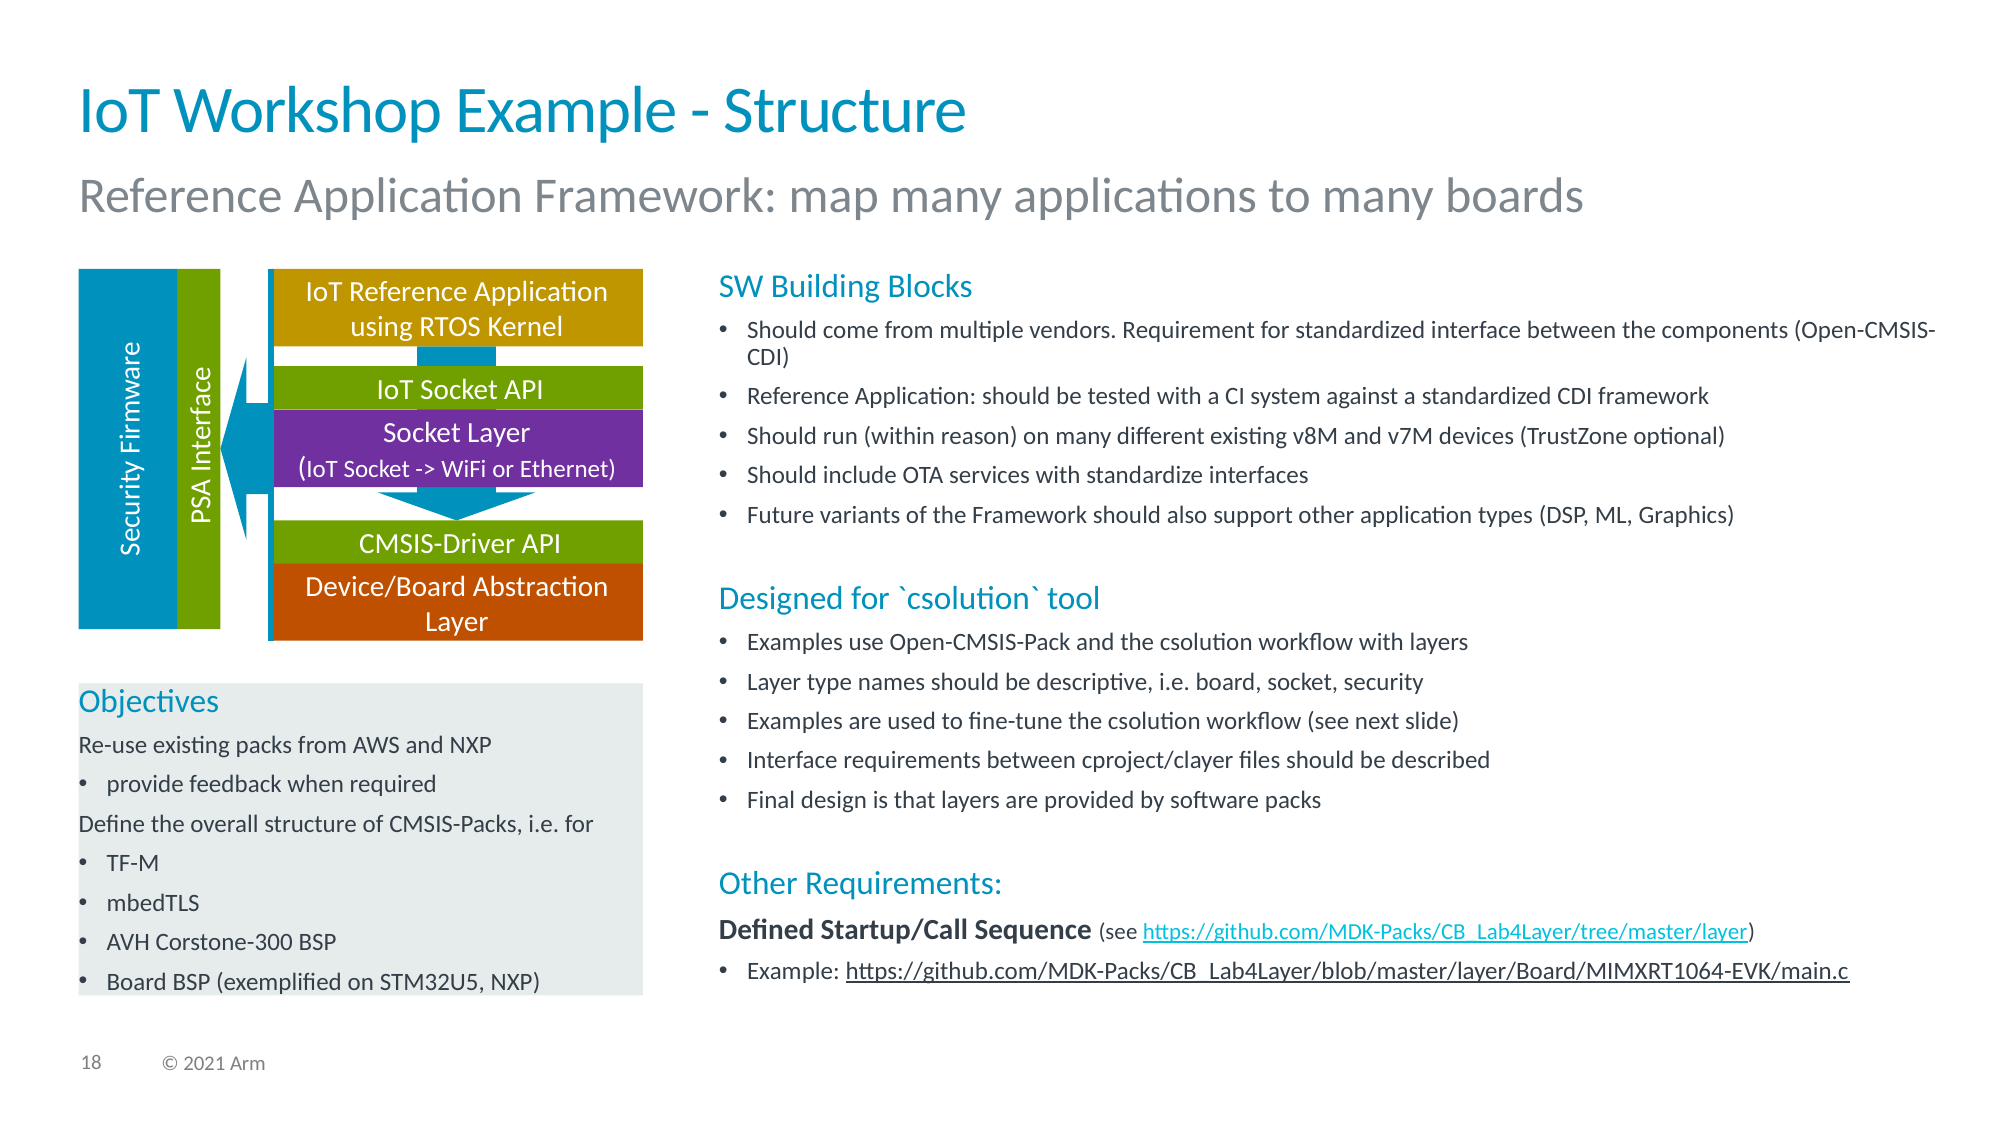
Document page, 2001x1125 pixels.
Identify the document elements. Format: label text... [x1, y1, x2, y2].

text_box [416, 347, 497, 365]
text_box IoT Reference Application using RTOS Kernel [274, 268, 644, 347]
text_box PSA Interface [178, 268, 221, 630]
text_box Objectives Re-use existing packs from AWS and NXP provide feedback when required Define the overall structure of CMSIS-Packs, i.e. for TF-M mbedTLS AVH Corstone-300 BSP Board BSP (exemplified on STM32U5, NXP) [78, 683, 643, 996]
text_box Socket Layer (IoT Socket -> WiFi or Ethernet) [274, 410, 644, 488]
text_box [377, 488, 536, 519]
text_box Device/Board Abstraction Layer [270, 565, 644, 642]
text_box IoT Socket API [274, 365, 644, 410]
text_box CMSIS-Driver API [274, 519, 644, 565]
title IoT Workshop Example - Structure [78, 78, 1922, 162]
list Reference Application Framework: map many applications to many boards [78, 162, 1922, 220]
text_box Security Firmware [78, 268, 178, 630]
text_box [221, 357, 268, 541]
text_box SW Building Blocks Should come from multiple vendors. Requirement for standardized interface between the components (Open-CMSIS-CDI) Reference Application: should be tested with a CI system against a standardized CDI framework Should run (within reason) on many different existing v8M and v7M devices (TrustZone optional) Should include OTA services with standardize interfaces Future variants of the Framework should also support other application types (DSP, ML, Graphics) Designed for `csolution` tool Examples use Open-CMSIS-Pack and the csolution workflow with layers Layer type names should be descriptive, i.e. board, socket, security Examples are used to fine-tune the csolution workflow (see next slide) Interface requirements between cproject/clayer files should be described Final design is that layers are provided by software packs Other Requirements: Defined Startup/Call Sequence (see https://github.com/MDK-Packs/CB_Lab4Layer/tree/master/layer) Example: https://github.com/MDK-Packs/CB_Lab4Layer/blob/master/layer/Board/MIMXRT1064-EVK/main.c [718, 268, 1957, 1125]
